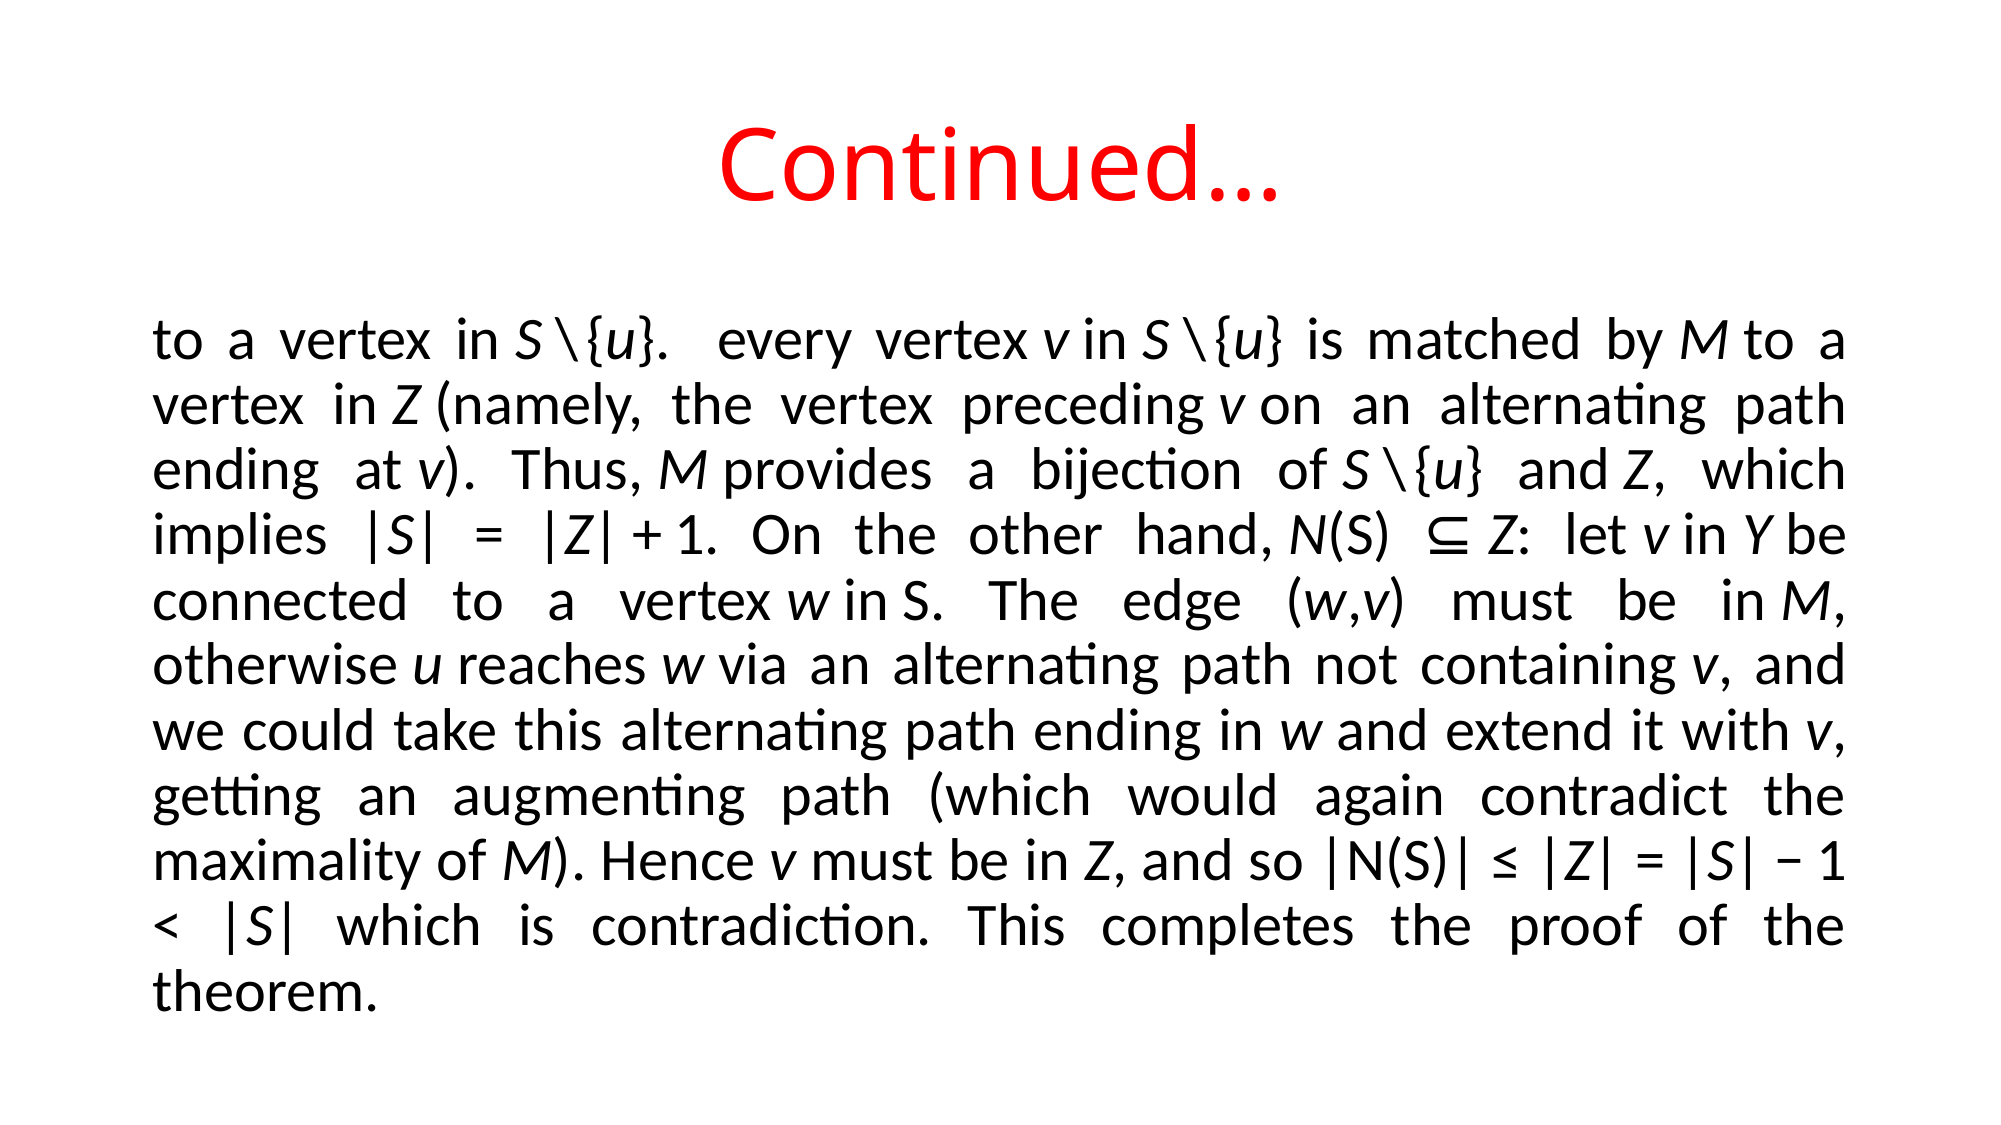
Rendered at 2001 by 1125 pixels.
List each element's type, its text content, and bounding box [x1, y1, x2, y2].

title Continued… [137, 59, 1863, 278]
list to a vertex in S \ {u}. every vertex v in S \ {u} is matched by M to a vertex in Z (namely, the vertex preceding v on an alternating path ending at v). Thus, M provides a bijection of S \ {u} and Z, which implies |S| = |Z| + 1. On the other hand, N(S) ⊆ Z: let v in Y be connected to a vertex w in S. The edge (w,v) must be in M, otherwise u reaches w via an alternating path not containing v, and we could take this alternating path ending in w and extend it with v, getting an augmenting path (which would again contradict the maximality of M). Hence v must be in Z, and so |N(S)| ≤ |Z| = |S| − 1 < |S| which is contradiction. This completes the proof of the theorem. [137, 299, 1863, 1014]
